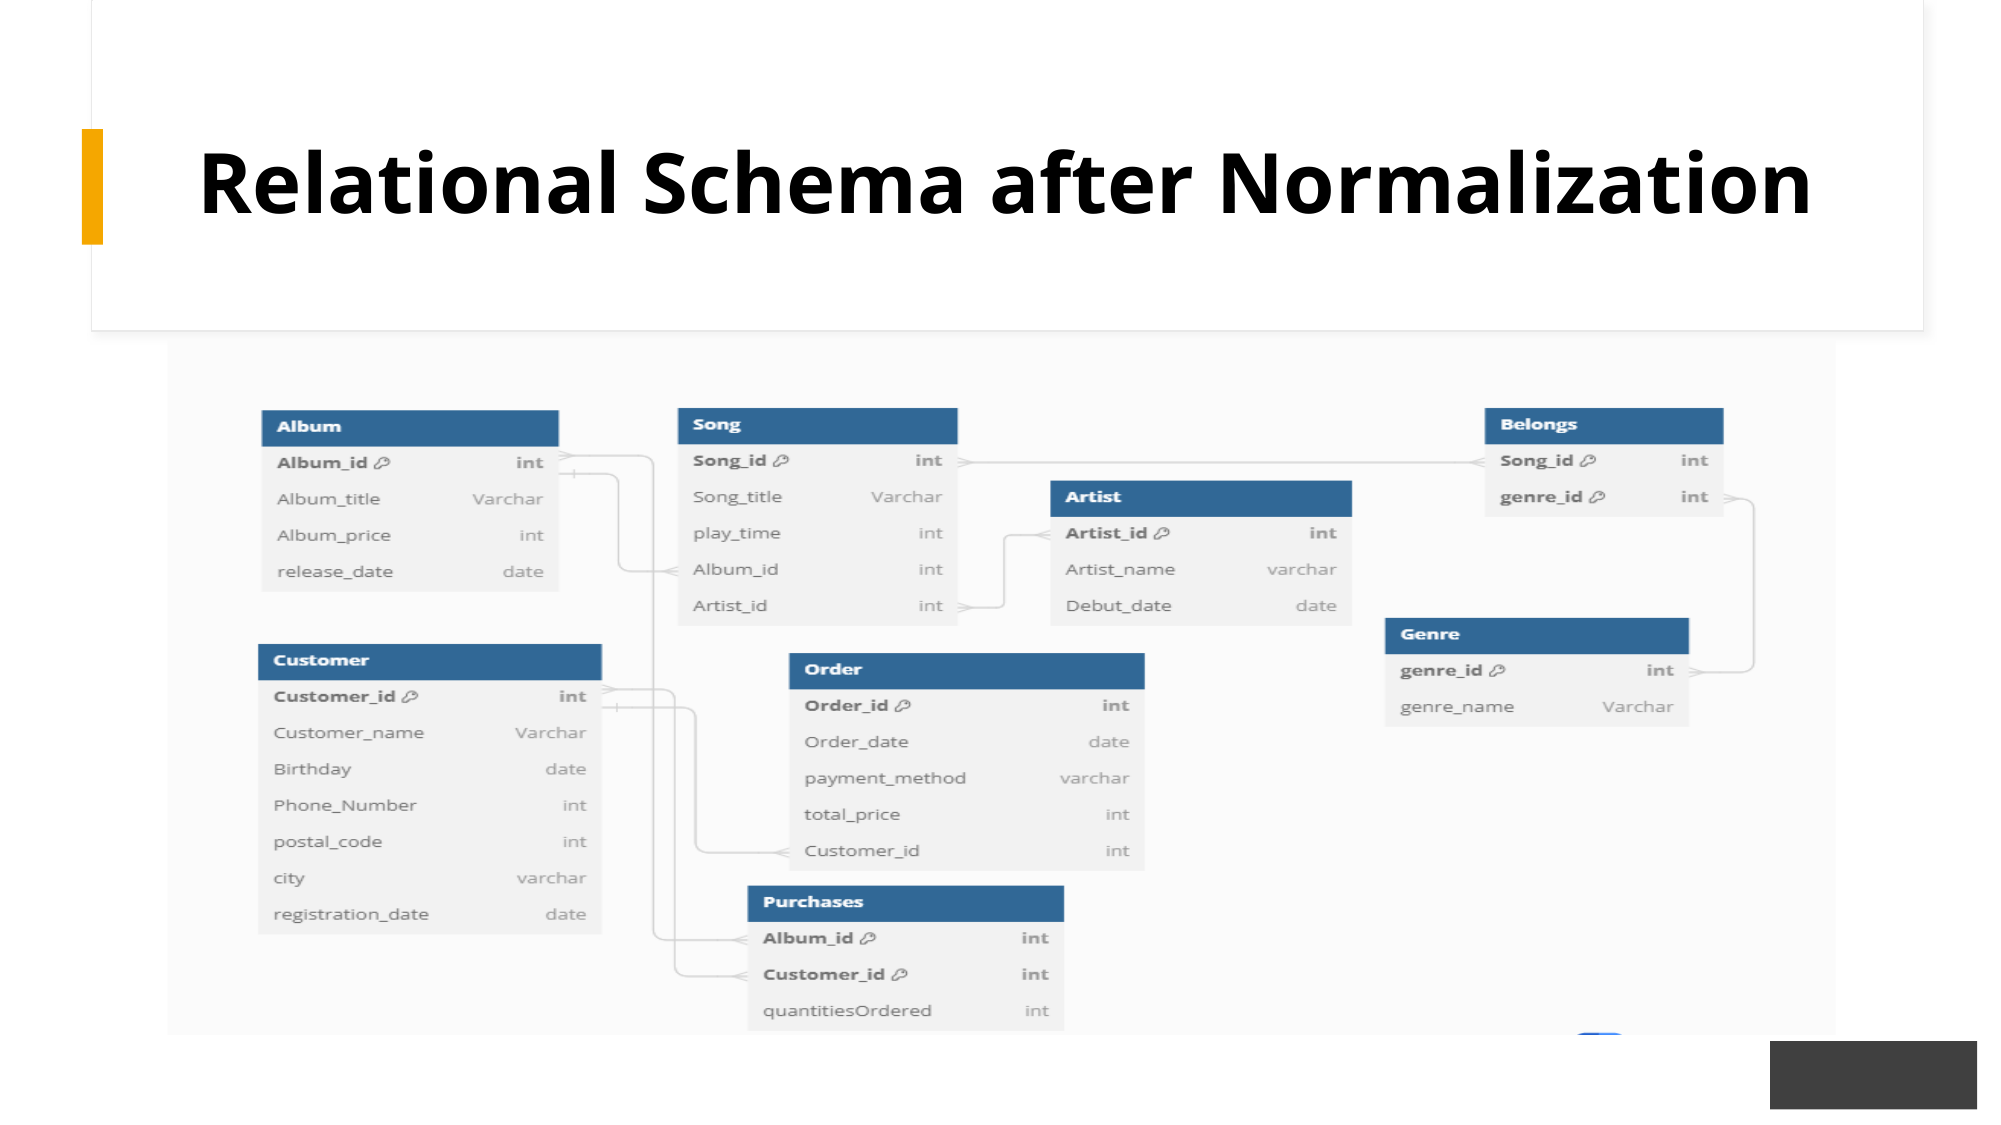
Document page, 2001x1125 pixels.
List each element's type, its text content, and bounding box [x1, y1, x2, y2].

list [167, 340, 1836, 1035]
text_box [1769, 1040, 1978, 1111]
title Relational Schema after Normalization [183, 90, 1851, 284]
